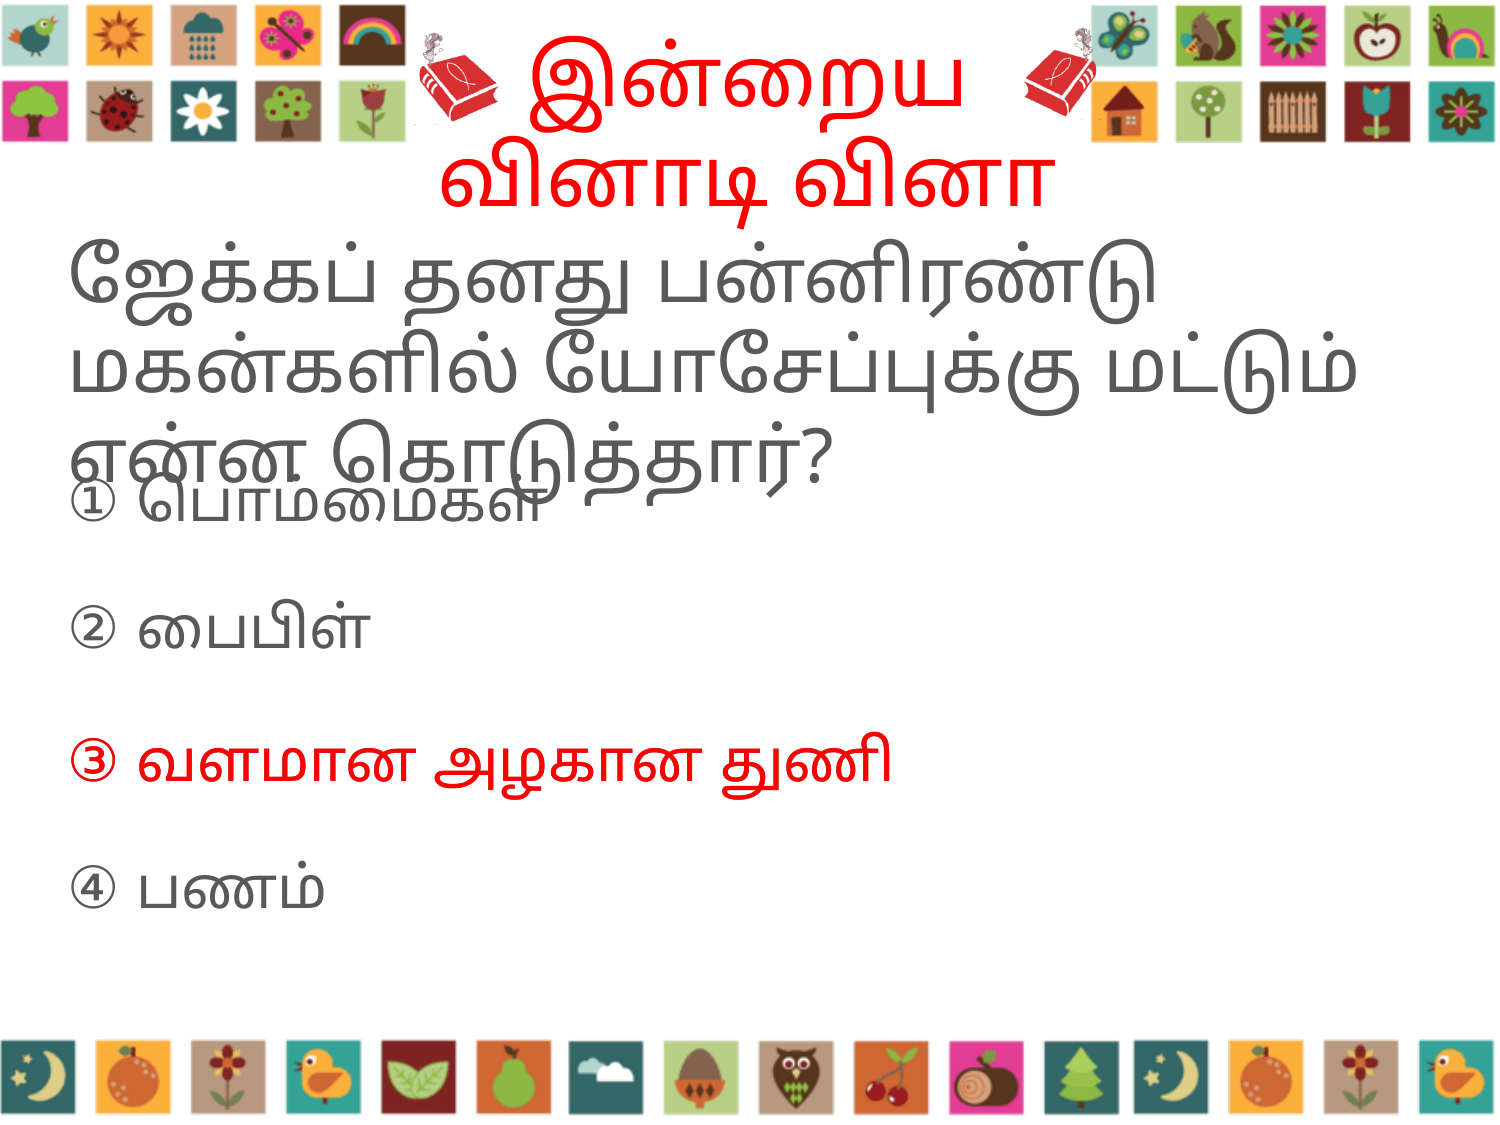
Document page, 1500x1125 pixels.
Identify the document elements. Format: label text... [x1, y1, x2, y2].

picture [997, 3, 1500, 150]
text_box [0, 1028, 1500, 1118]
text_box ஜேக்கப் தனது பன்னிரண்டு மகன்களில் யோசேப்புக்கு மட்டும் என்ன கொடுத்தார்? [53, 219, 1436, 456]
text_box ① பொம்மைகள் [53, 456, 1436, 541]
text_box இன்றைய வினாடி வினா [414, 16, 1080, 219]
text_box ③ வளமான அழகான துணி [53, 716, 1483, 801]
picture [0, 3, 526, 150]
text_box ② பைபிள் [53, 582, 1436, 668]
text_box ④ பணம் [53, 842, 1483, 928]
